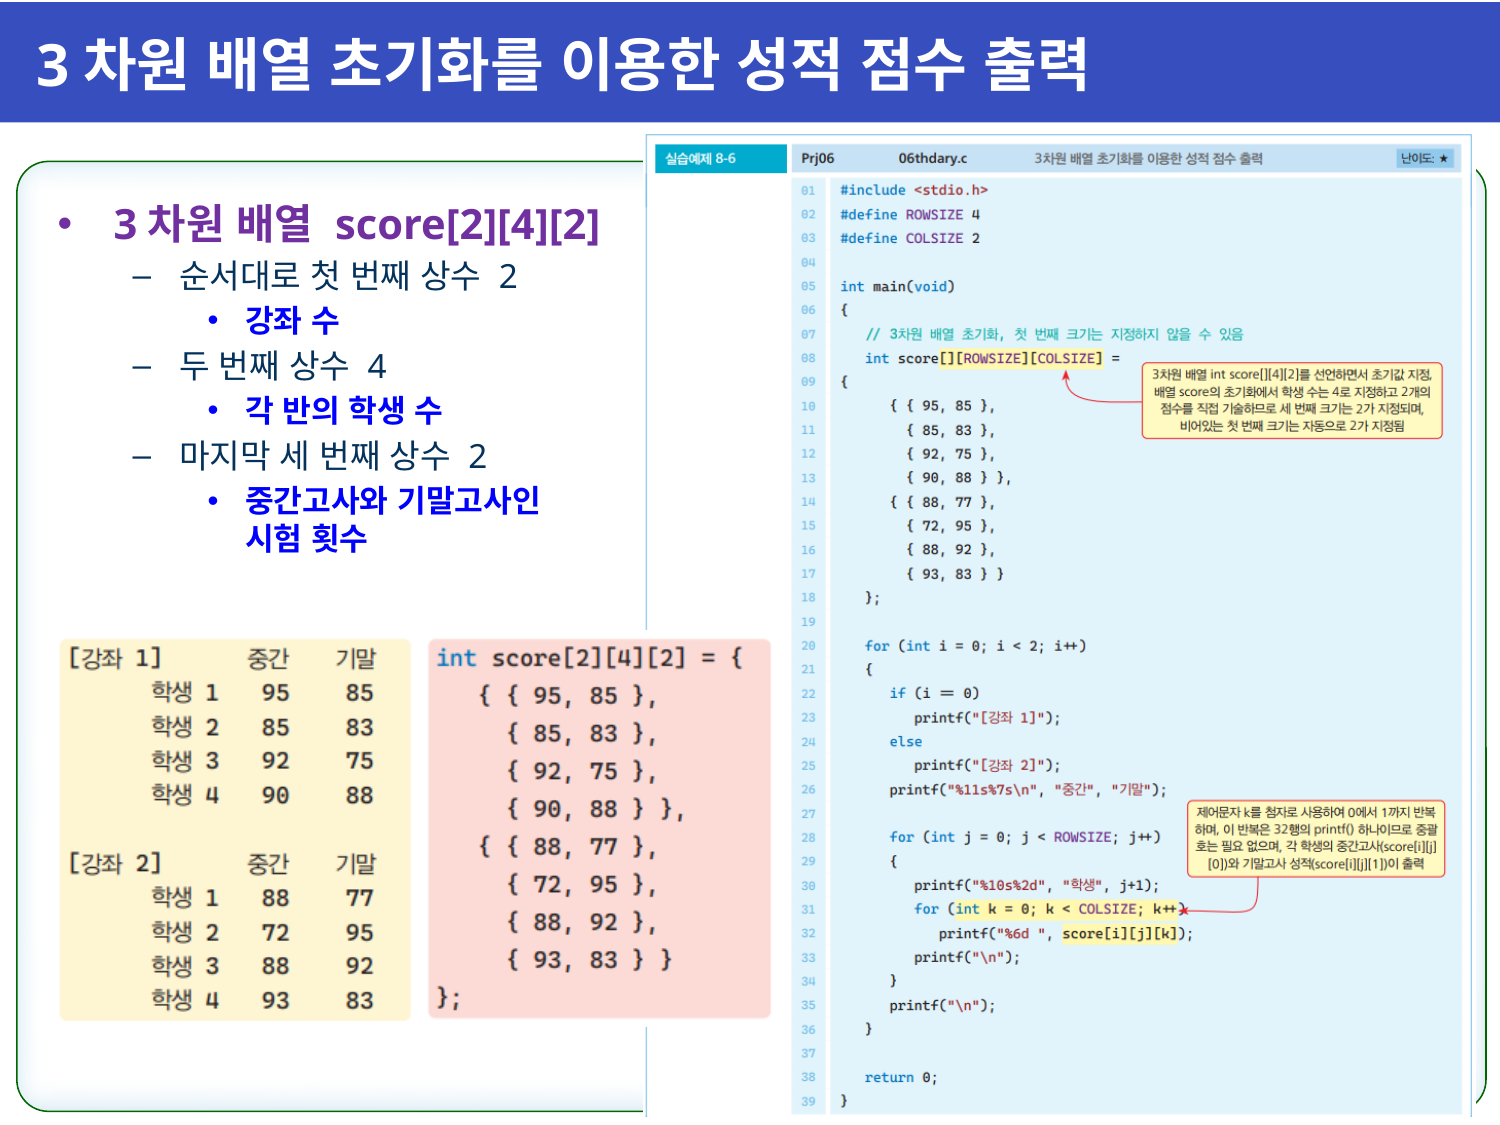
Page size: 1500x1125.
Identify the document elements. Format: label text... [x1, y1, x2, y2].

list 3차원 배열 score[2][4][2] 순서대로 첫 번째 상수 2 강좌 수 두 번째 상수 4 각 반의 학생 수 마지막 세 번째 상수 2 중간고사와 기말고사인 시험 횟수 [42, 190, 638, 1065]
picture [51, 128, 1476, 1117]
title 3차원 배열 초기화를 이용한 성적 점수 출력 [21, 26, 1476, 101]
